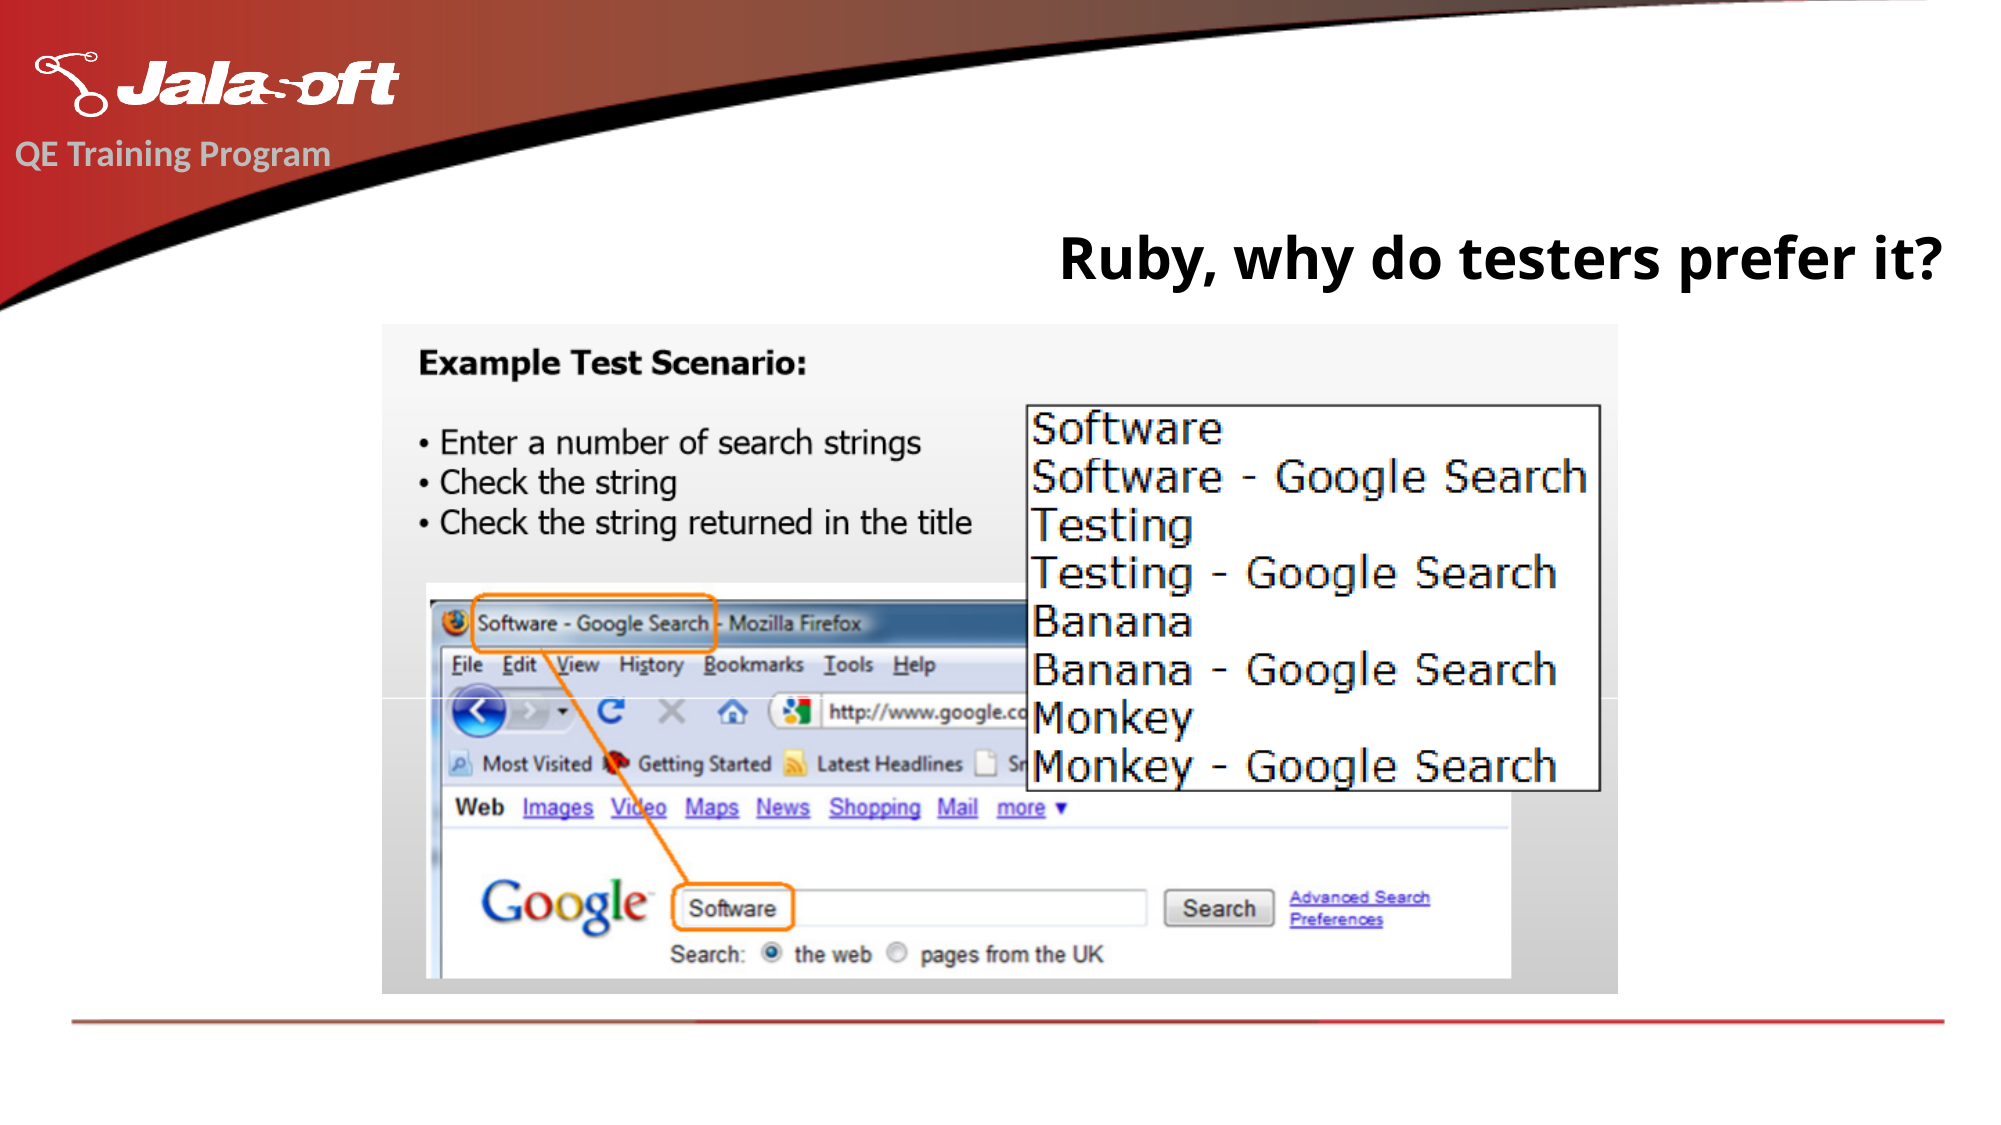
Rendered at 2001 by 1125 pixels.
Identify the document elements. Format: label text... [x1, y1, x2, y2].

picture [0, 0, 2000, 1125]
title Ruby, why do testers prefer it? [433, 187, 1959, 325]
text_box QE Training Program [0, 122, 441, 182]
